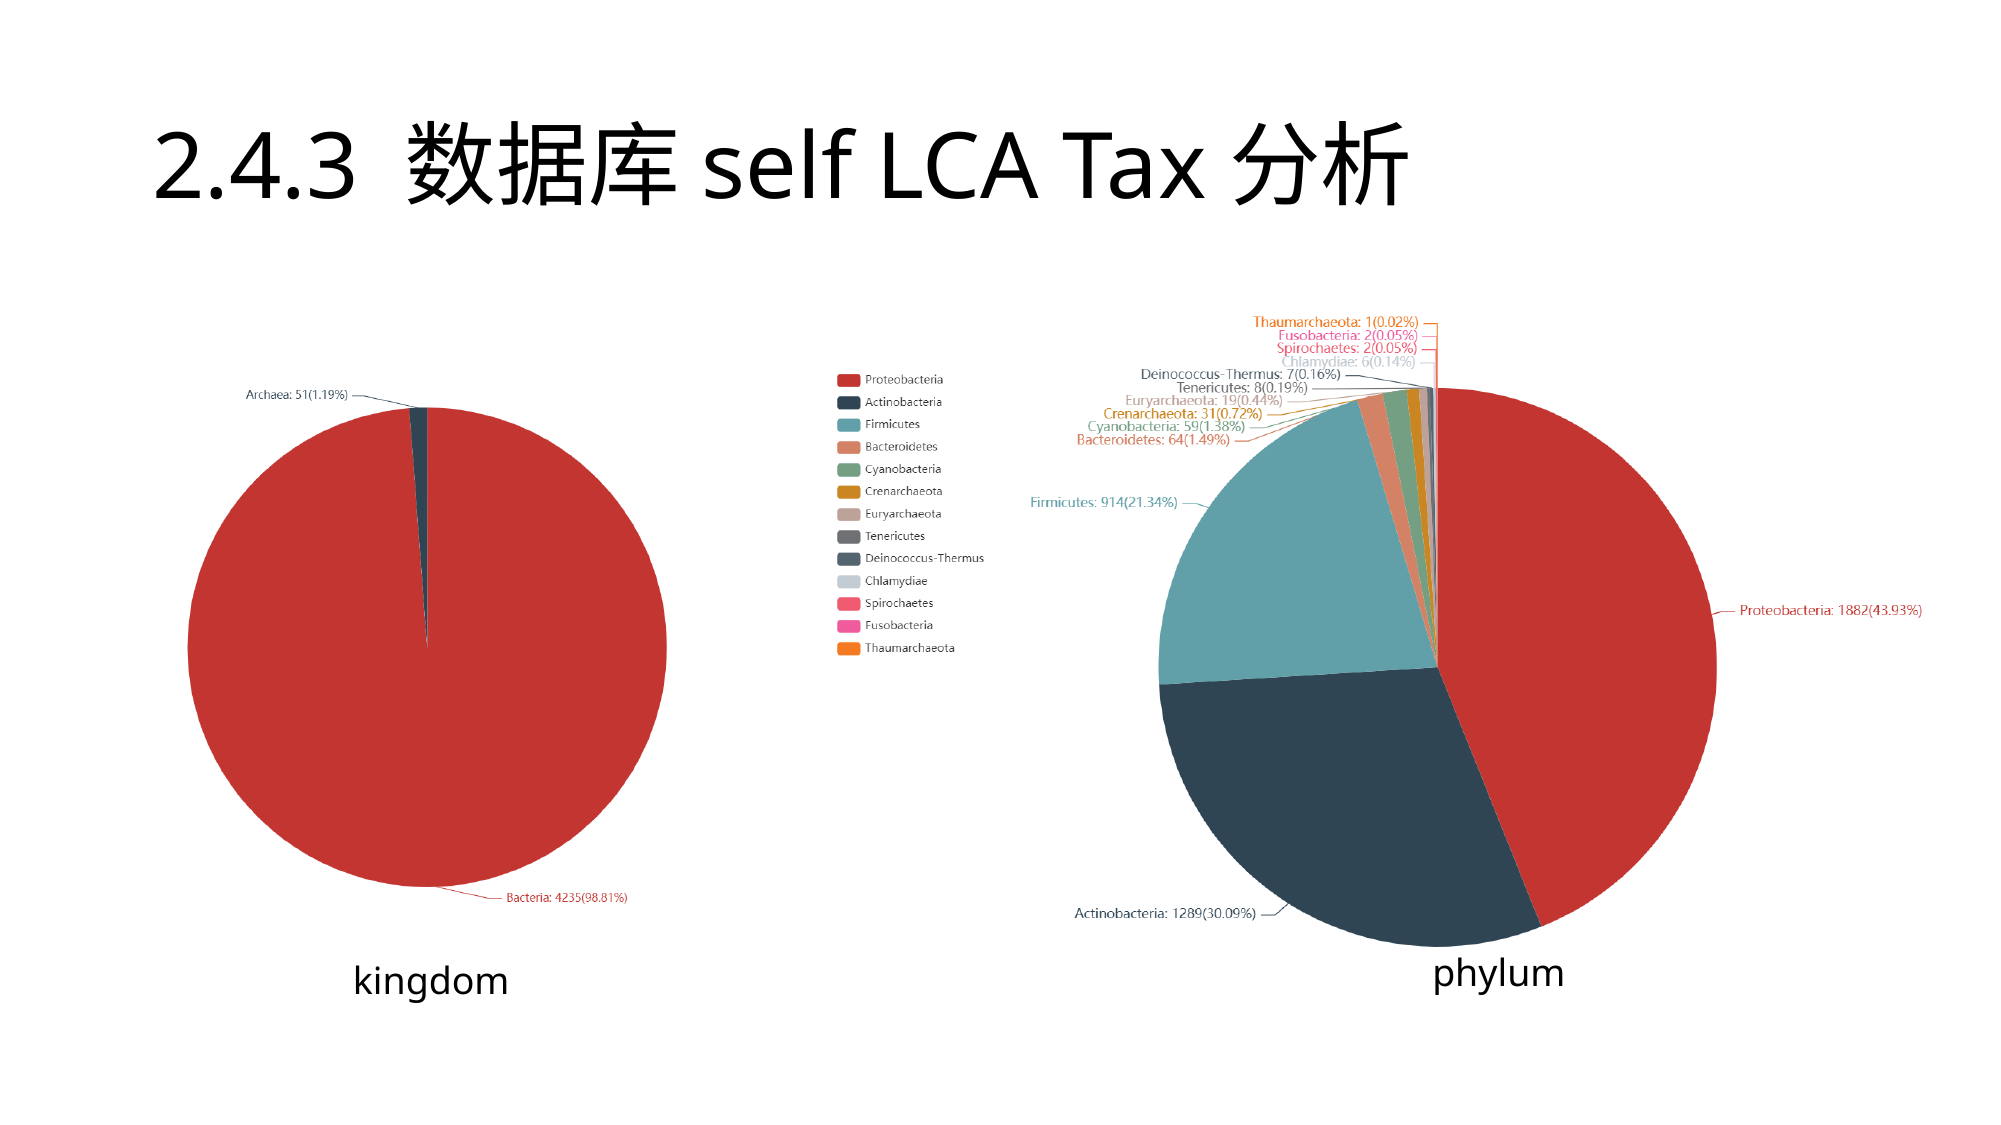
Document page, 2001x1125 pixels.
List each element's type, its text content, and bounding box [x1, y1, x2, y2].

text_box kingdom​ [338, 949, 1547, 1010]
title 2.4.3 数据库self LCA Tax分析 [137, 59, 1863, 278]
picture [183, 369, 688, 918]
text_box phylum​ [1547, 941, 2000, 1002]
picture [830, 299, 1970, 950]
